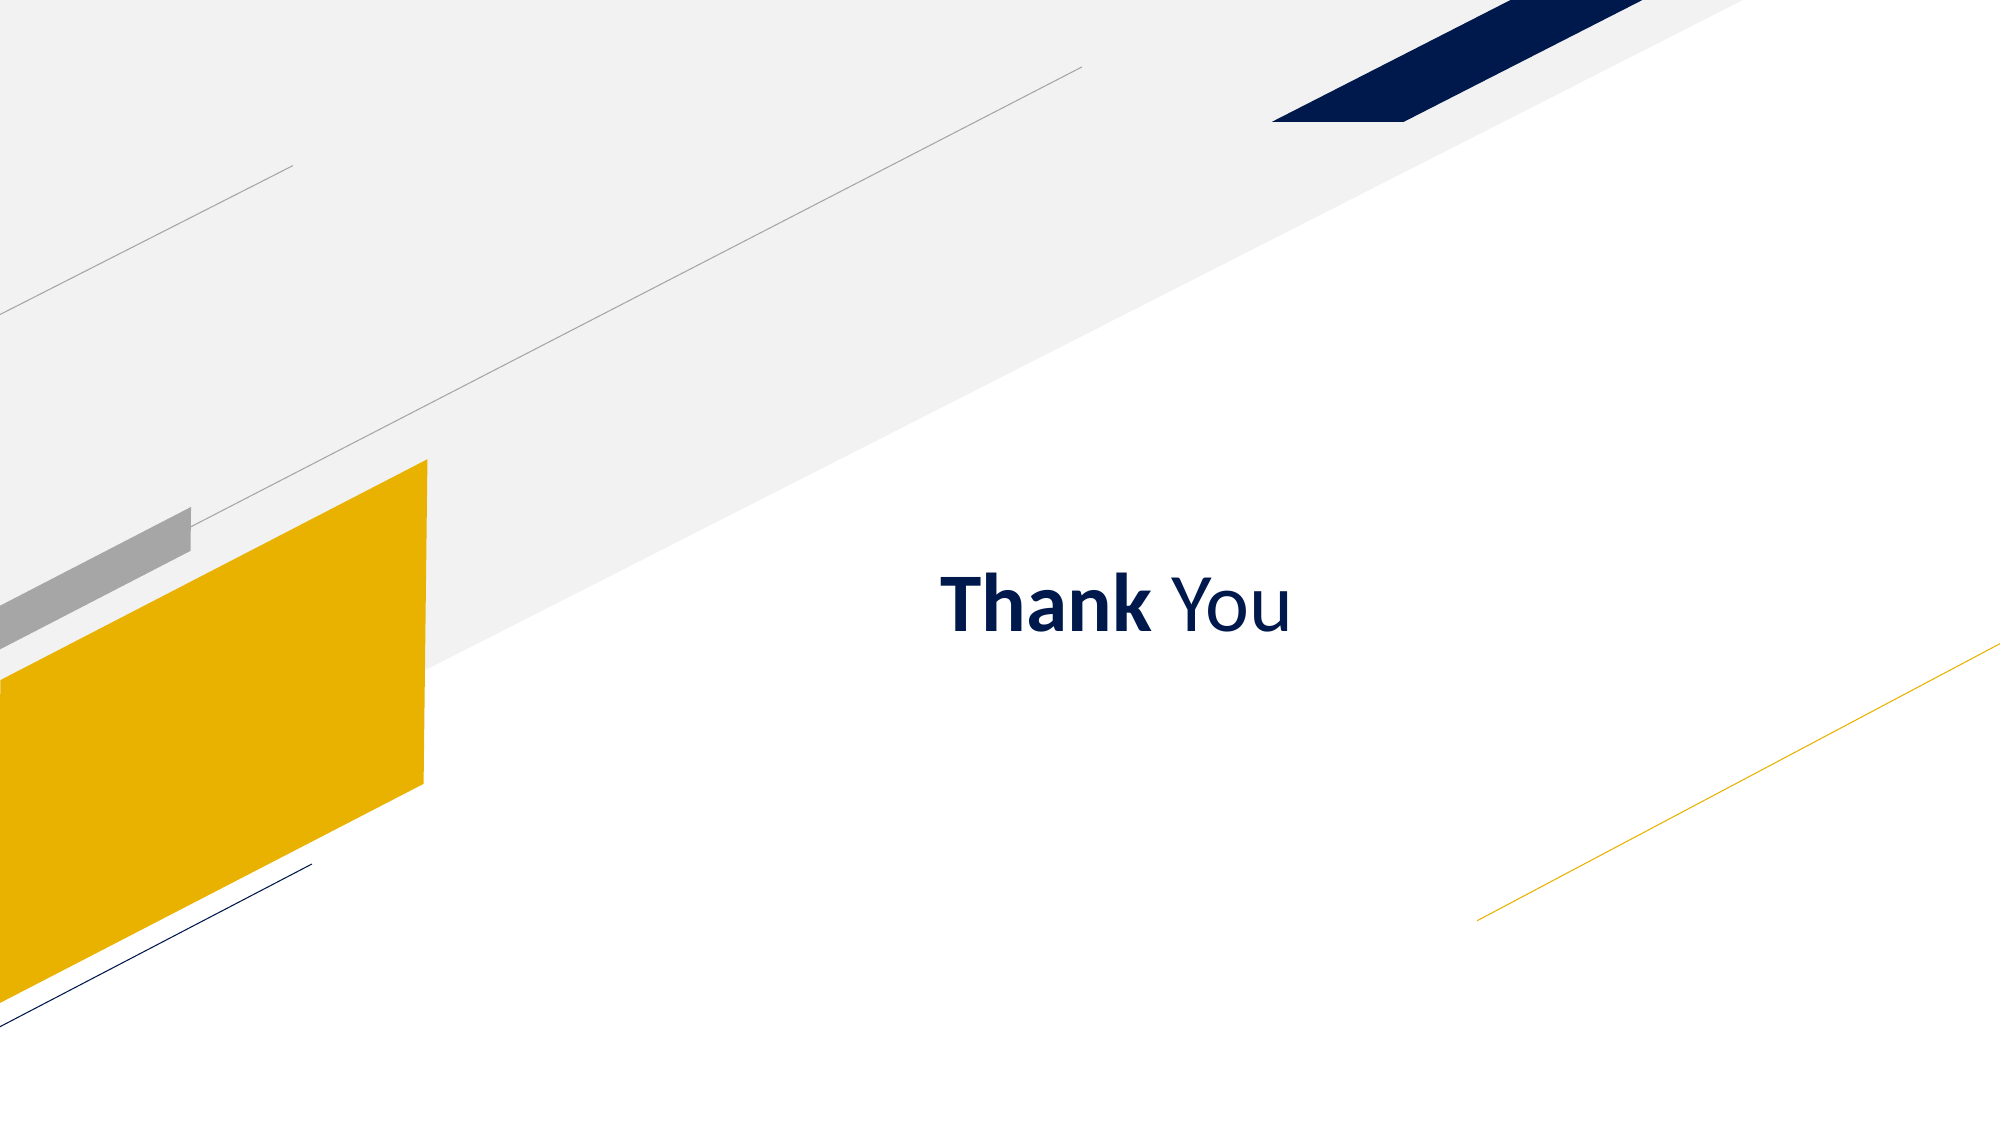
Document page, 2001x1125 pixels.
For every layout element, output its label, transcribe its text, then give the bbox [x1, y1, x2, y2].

text_box Thank You [925, 457, 1810, 650]
